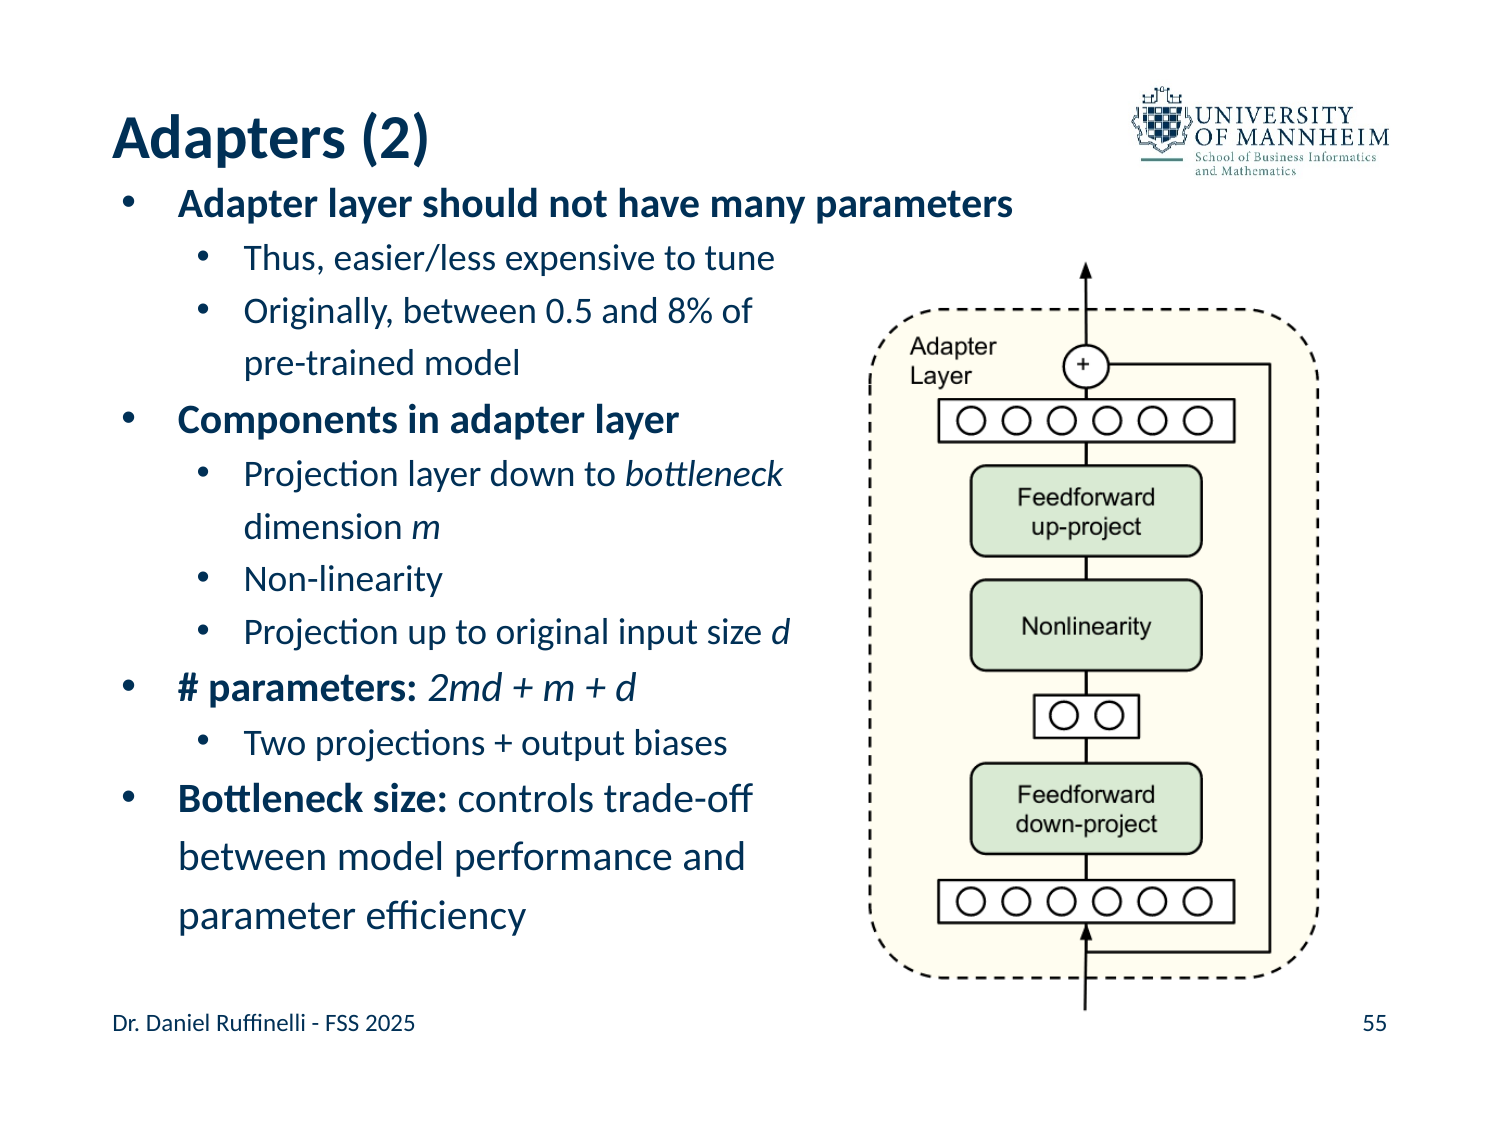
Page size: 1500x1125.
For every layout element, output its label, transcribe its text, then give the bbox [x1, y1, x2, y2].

picture [861, 257, 1330, 1020]
list Adapter layer should not have many parameters Thus, easier/less expensive to tune Originally, between 0.5 and 8% of pre-trained model Components in adapter layer Projection layer down to bottleneck dimension m Non-linearity Projection up to original input size d # parameters: 2md + m + d Two projections + output biases Bottleneck size: controls trade-off between model performance and parameter efficiency [112, 175, 1388, 985]
footer Dr. Daniel Ruffinelli - FSS 2025 [112, 1006, 588, 1036]
slide_number 55 [1214, 1006, 1388, 1036]
title Adapters (2) [112, 95, 1184, 175]
picture [1095, 57, 1425, 211]
